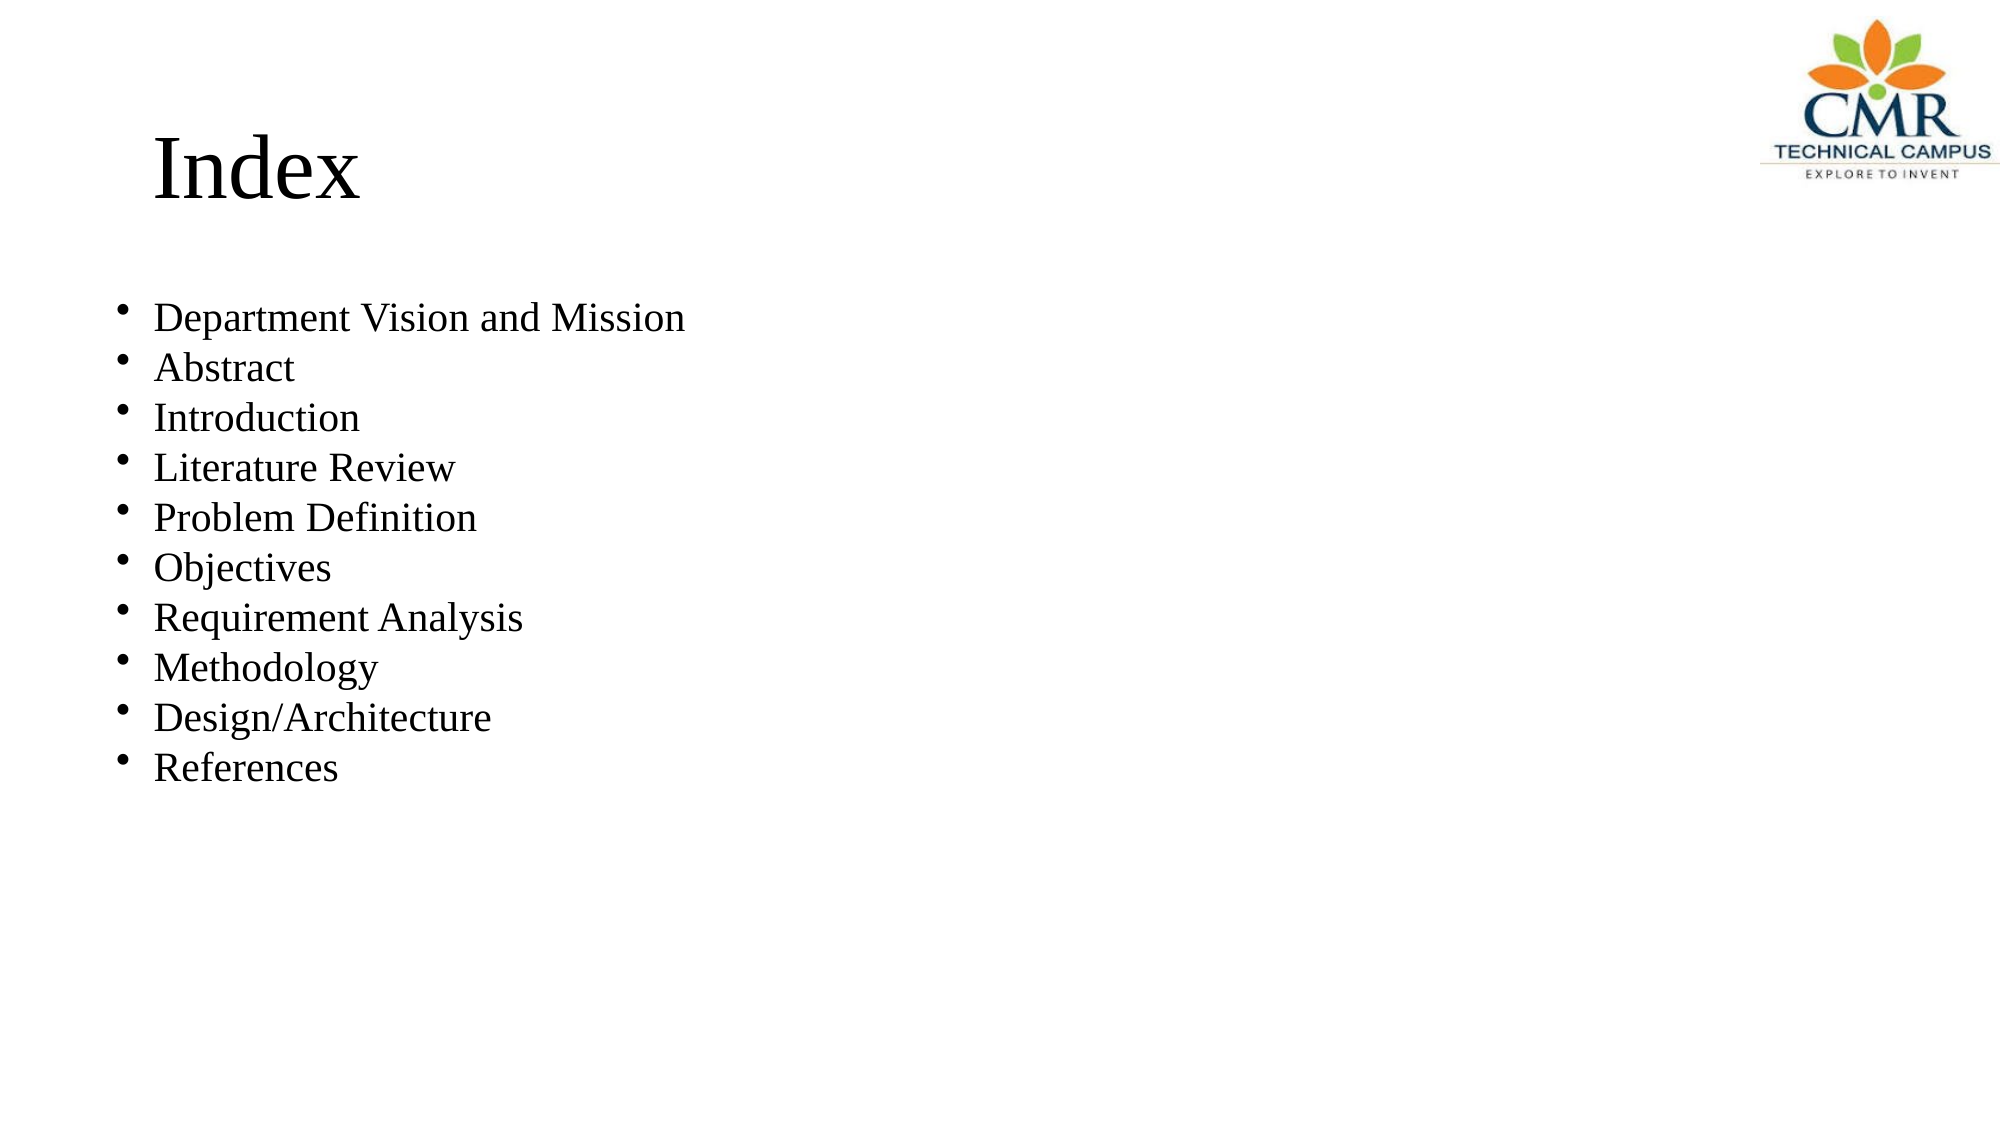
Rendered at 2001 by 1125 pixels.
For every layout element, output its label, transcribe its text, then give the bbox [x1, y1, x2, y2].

title Index [137, 59, 1863, 278]
text_box Department Vision and Mission Abstract​ Introduction​ Literature Review​ Problem Definition​ Objectives​ Requirement Analysis​ Methodology​ Design/Architecture​ References​ [101, 282, 1950, 798]
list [1760, 0, 2000, 205]
